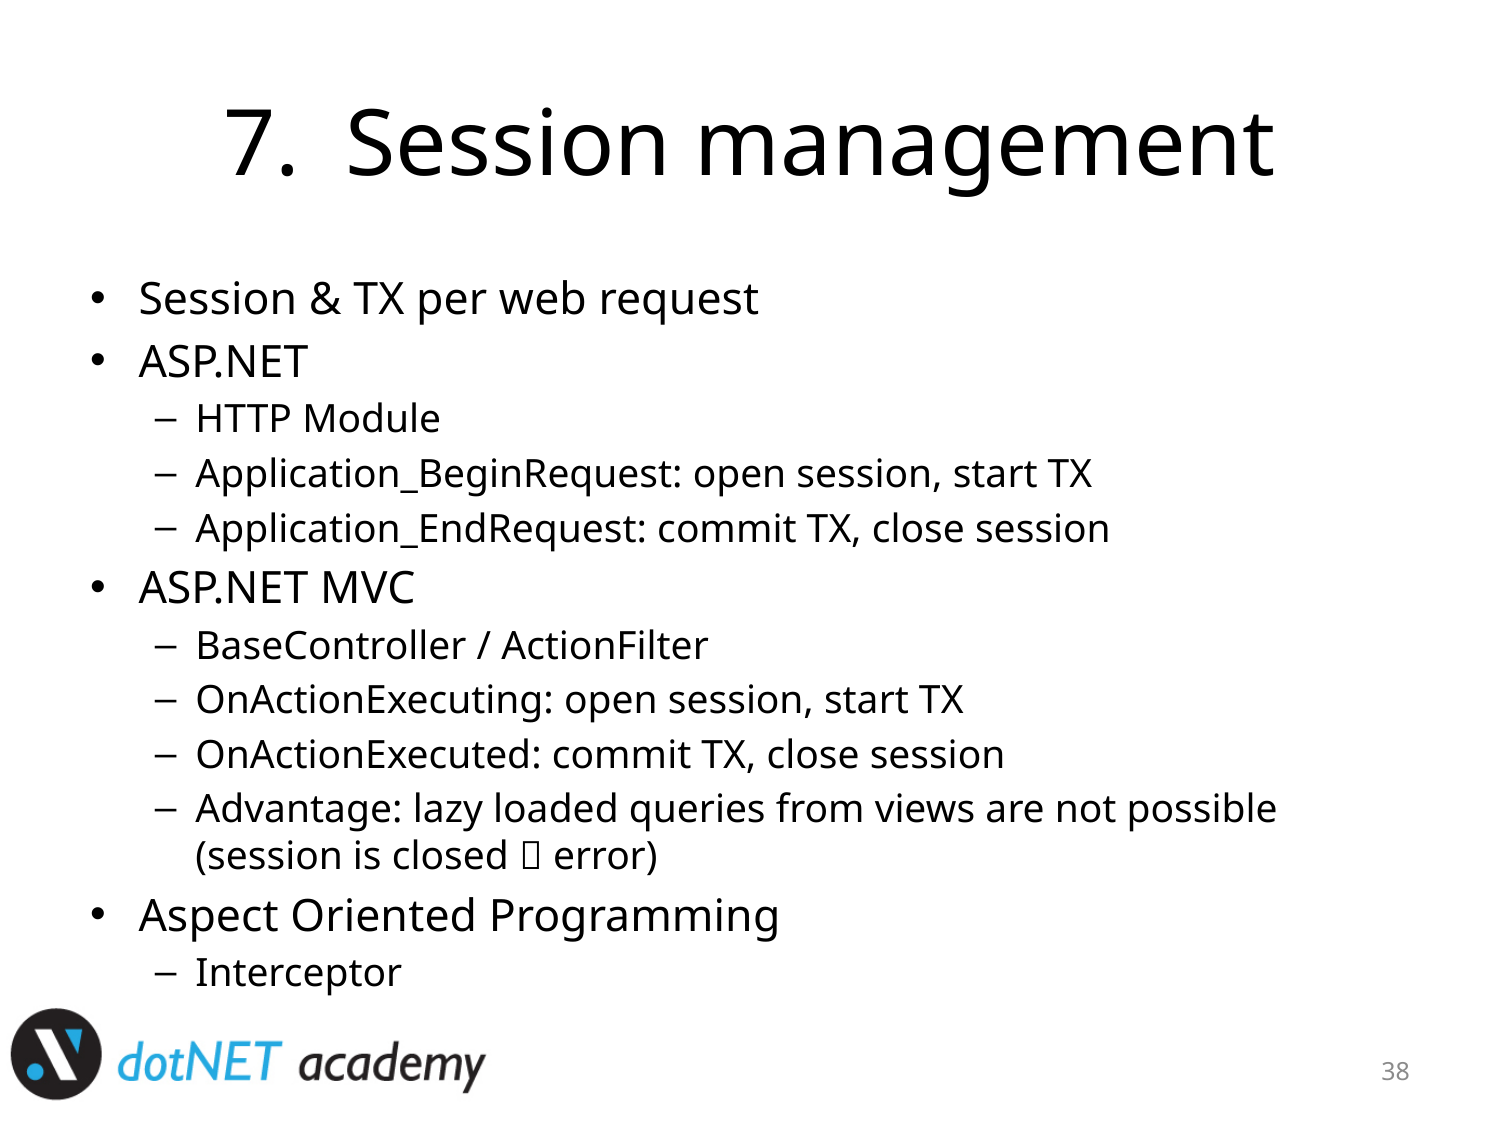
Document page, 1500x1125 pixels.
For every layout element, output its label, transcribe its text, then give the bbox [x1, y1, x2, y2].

picture [0, 995, 503, 1118]
slide_number 38 [1074, 1042, 1425, 1103]
list Session & TX per web request ASP.NET HTTP Module Application_BeginRequest: open session, start TX Application_EndRequest: commit TX, close session ASP.NET MVC BaseController / ActionFilter OnActionExecuting: open session, start TX OnActionExecuted: commit TX, close session Advantage: lazy loaded queries from views are not possible (session is closed  error) Aspect Oriented Programming Interceptor [75, 262, 1425, 1005]
title Session management [75, 45, 1425, 233]
